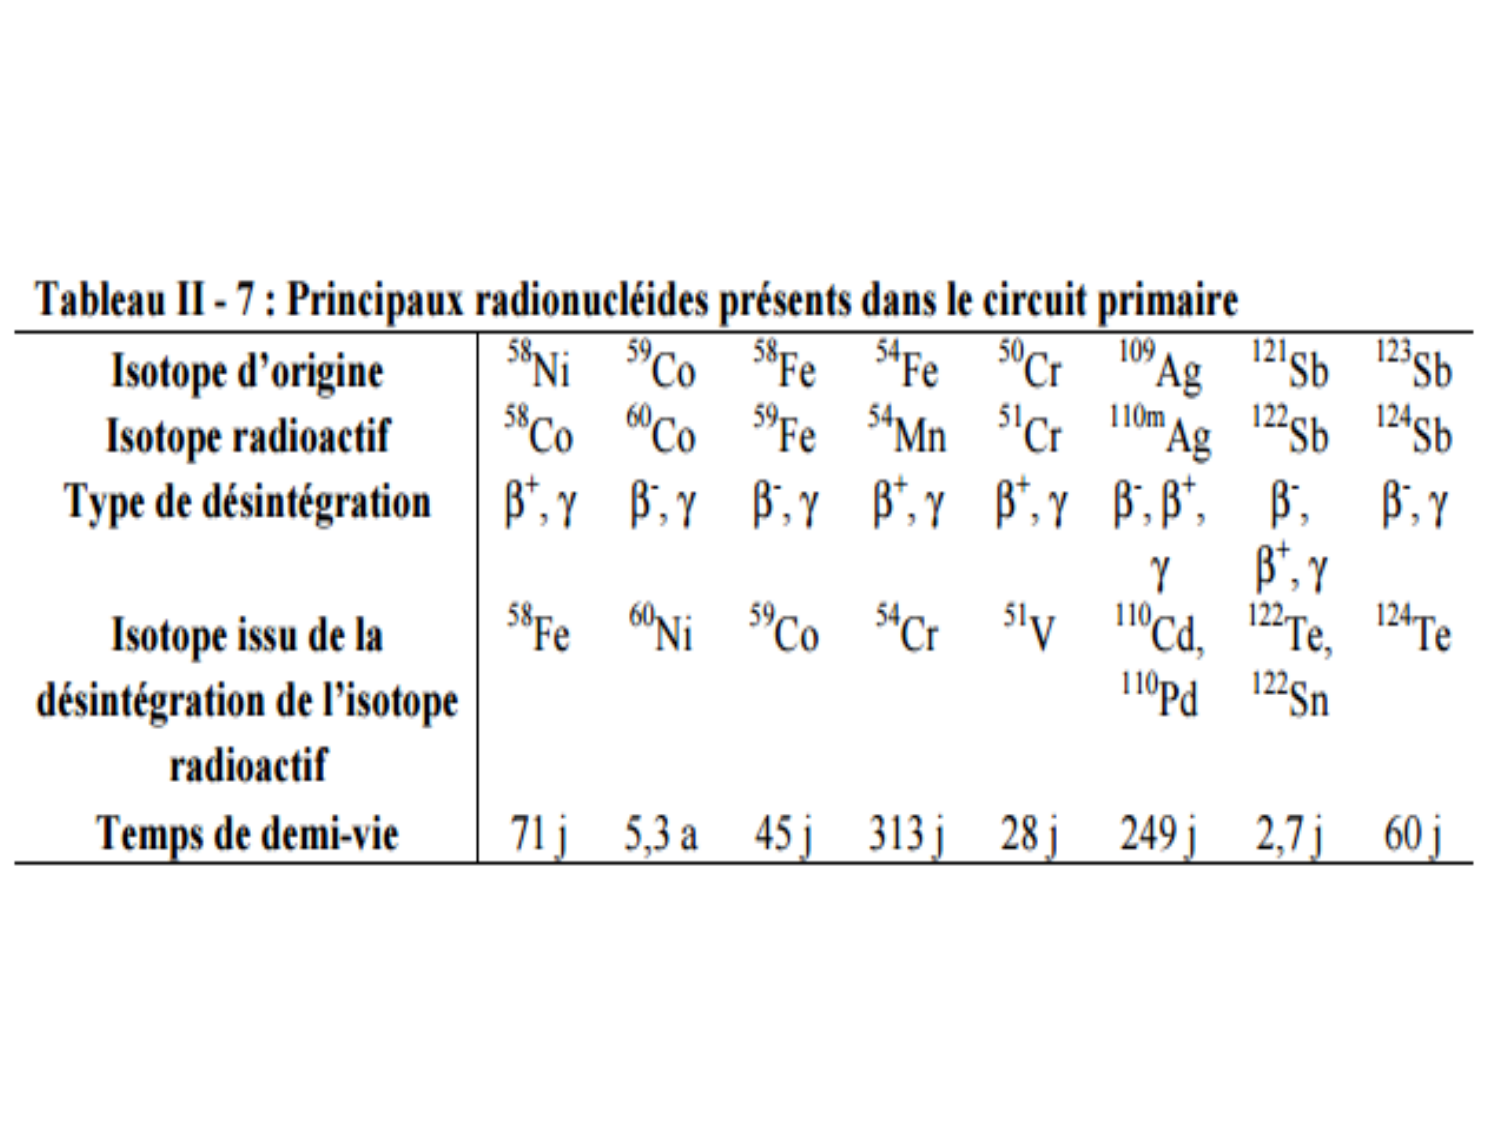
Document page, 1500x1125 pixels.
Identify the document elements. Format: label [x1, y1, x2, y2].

picture [0, 257, 1500, 903]
